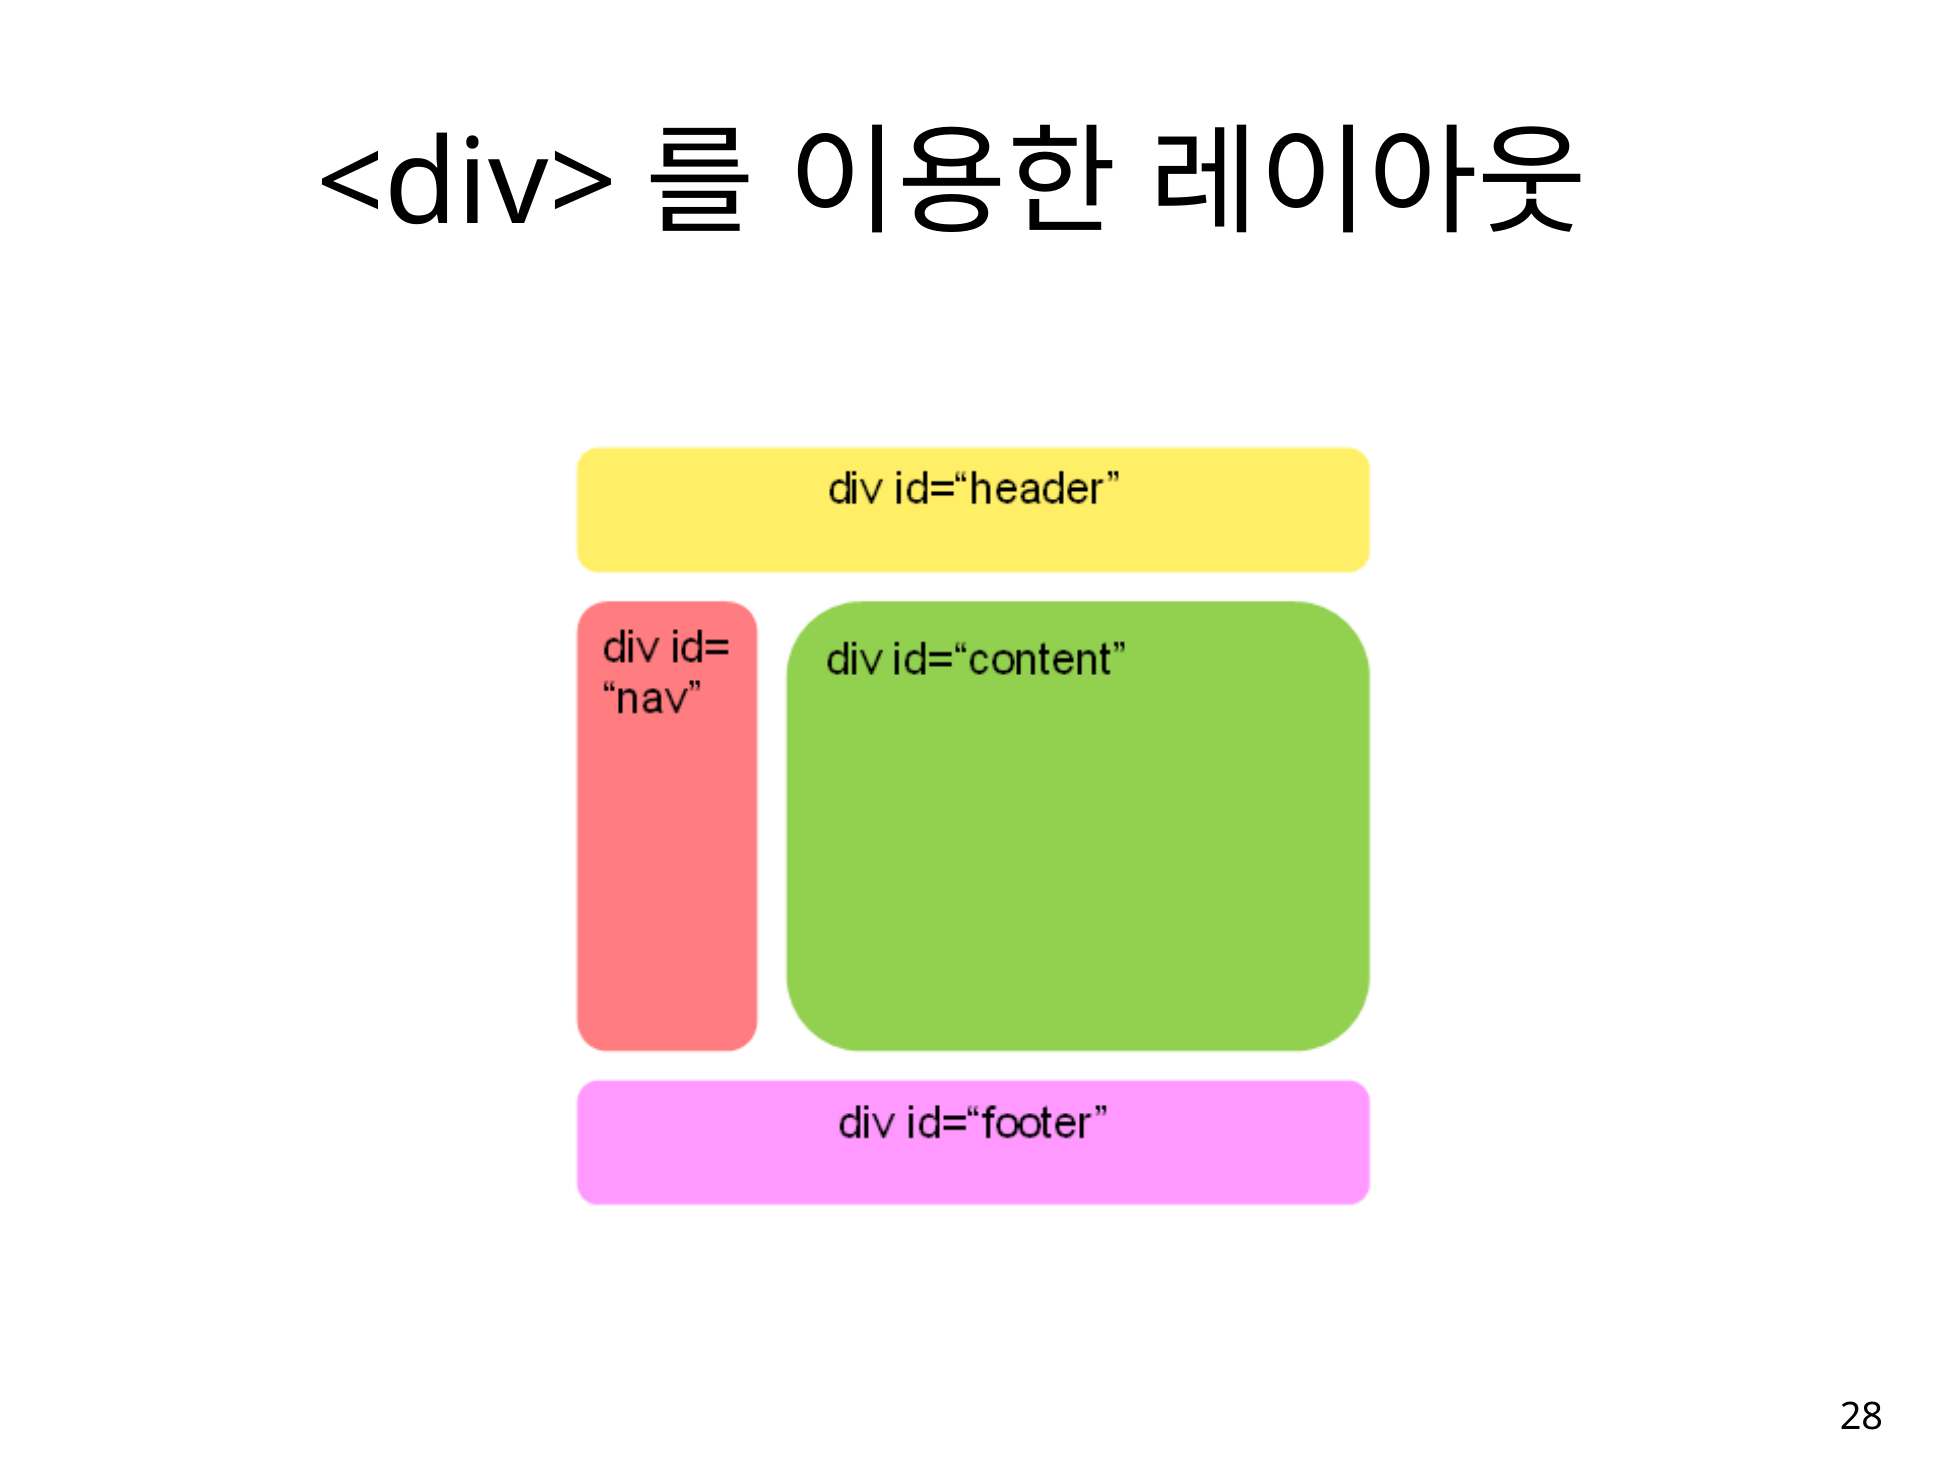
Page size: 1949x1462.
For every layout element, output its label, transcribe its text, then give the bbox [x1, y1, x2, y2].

title <div>를 이용한 레이아웃 [156, 92, 1749, 255]
slide_number 28 [1496, 1372, 1899, 1462]
picture [555, 431, 1393, 1232]
